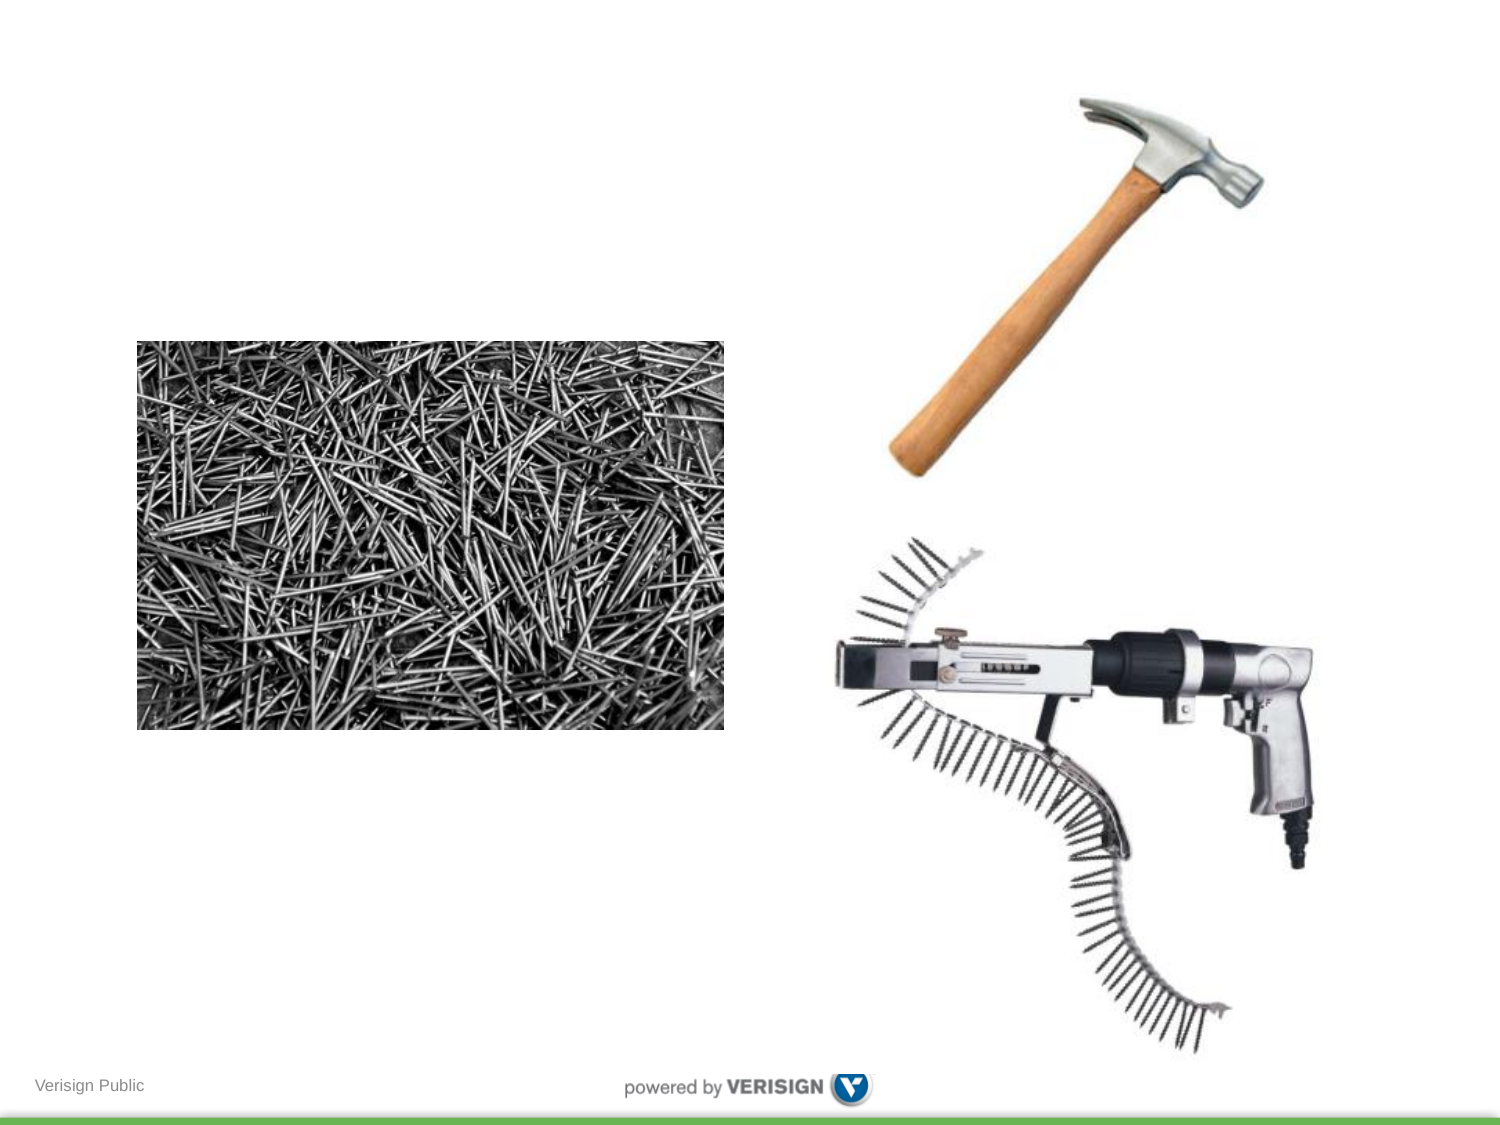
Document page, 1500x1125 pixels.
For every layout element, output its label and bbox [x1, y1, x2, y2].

picture [881, 93, 1270, 482]
picture [622, 512, 1331, 1112]
picture [137, 341, 724, 731]
